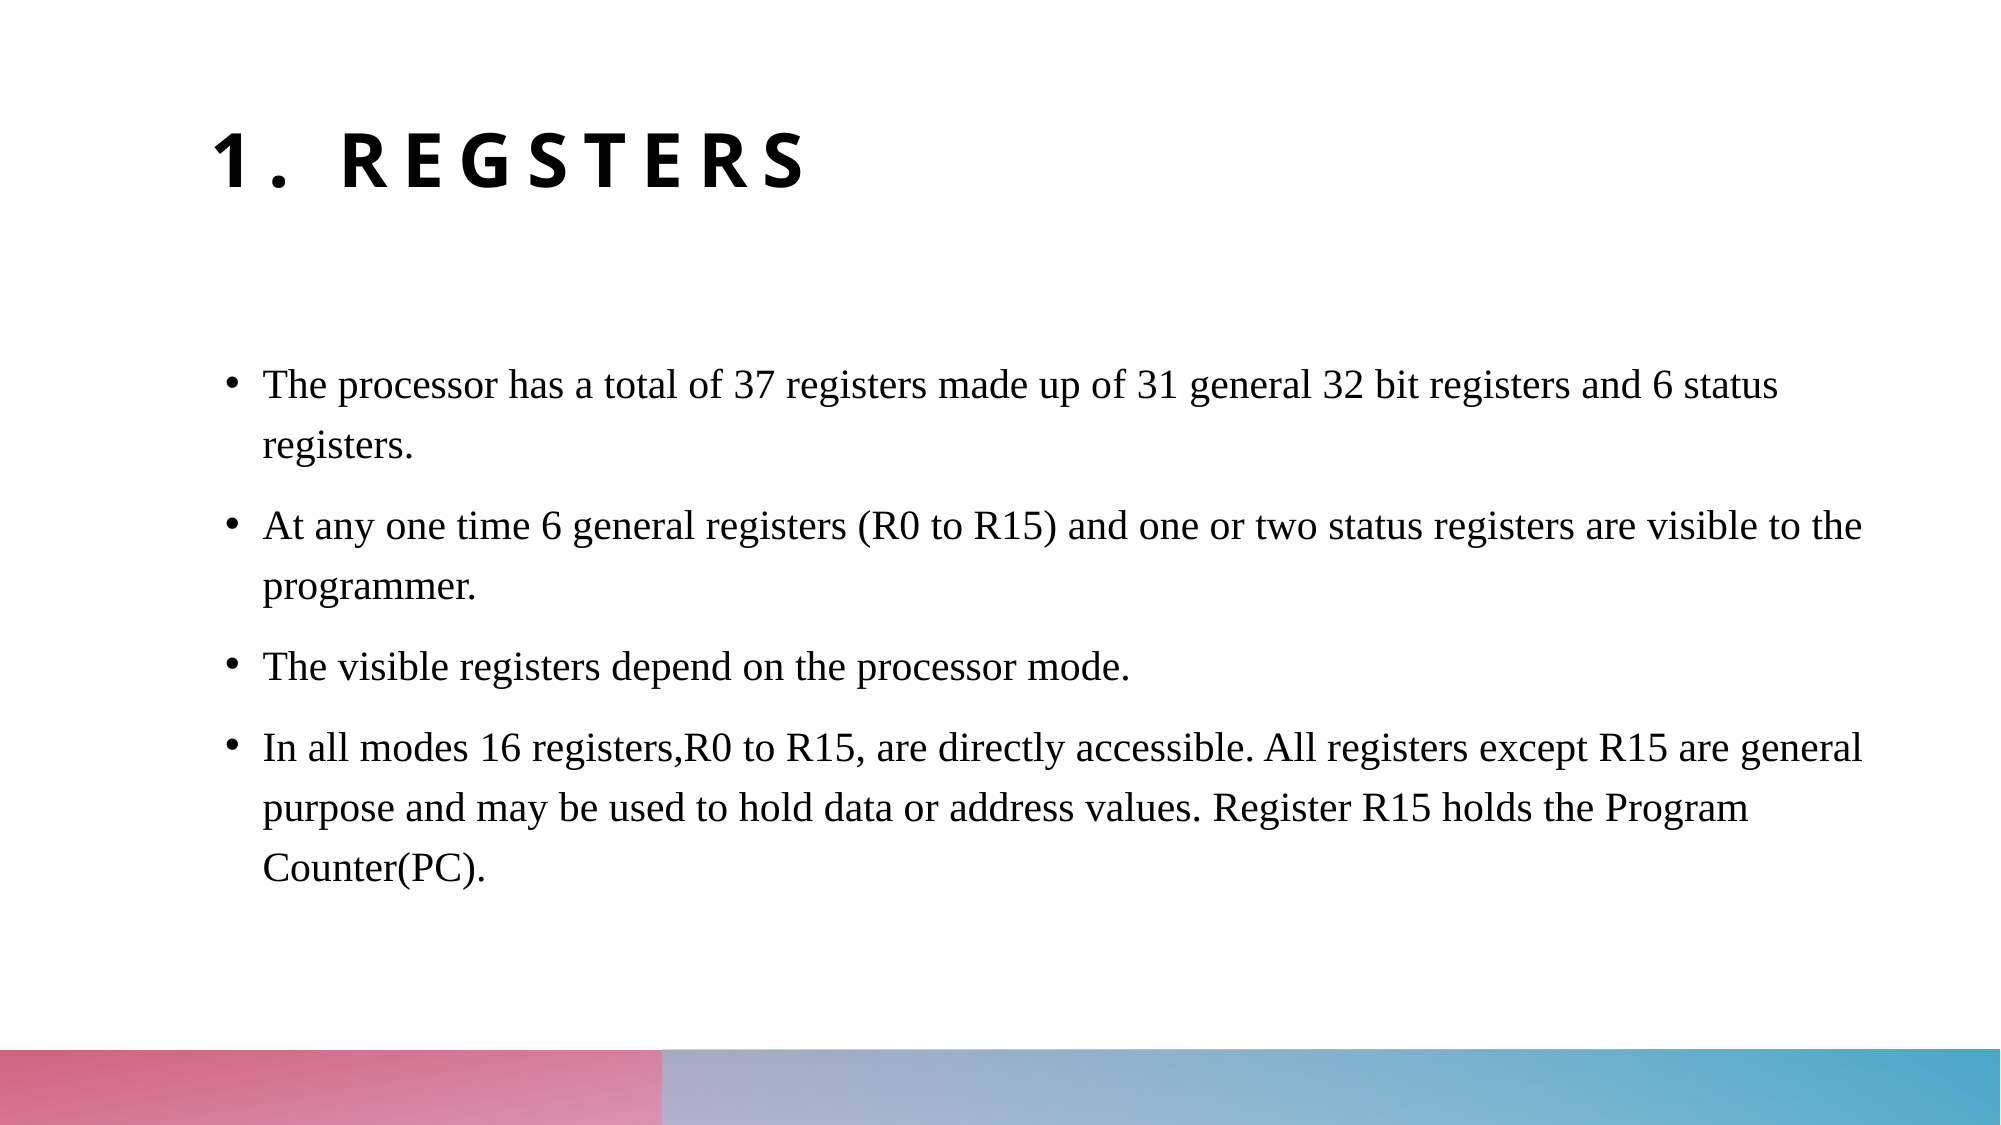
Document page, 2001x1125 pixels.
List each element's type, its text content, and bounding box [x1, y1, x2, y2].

list The processor has a total of 37 registers made up of 31 general 32 bit registers and 6 status registers. At any one time 6 general registers (R0 to R15) and one or two status registers are visible to the programmer. The visible registers depend on the processor mode. In all modes 16 registers,R0 to R15, are directly accessible. All registers except R15 are general purpose and may be used to hold data or address values. Register R15 holds the Program Counter(PC). [225, 346, 1905, 996]
title 1. REGSTERS [210, 0, 1891, 203]
